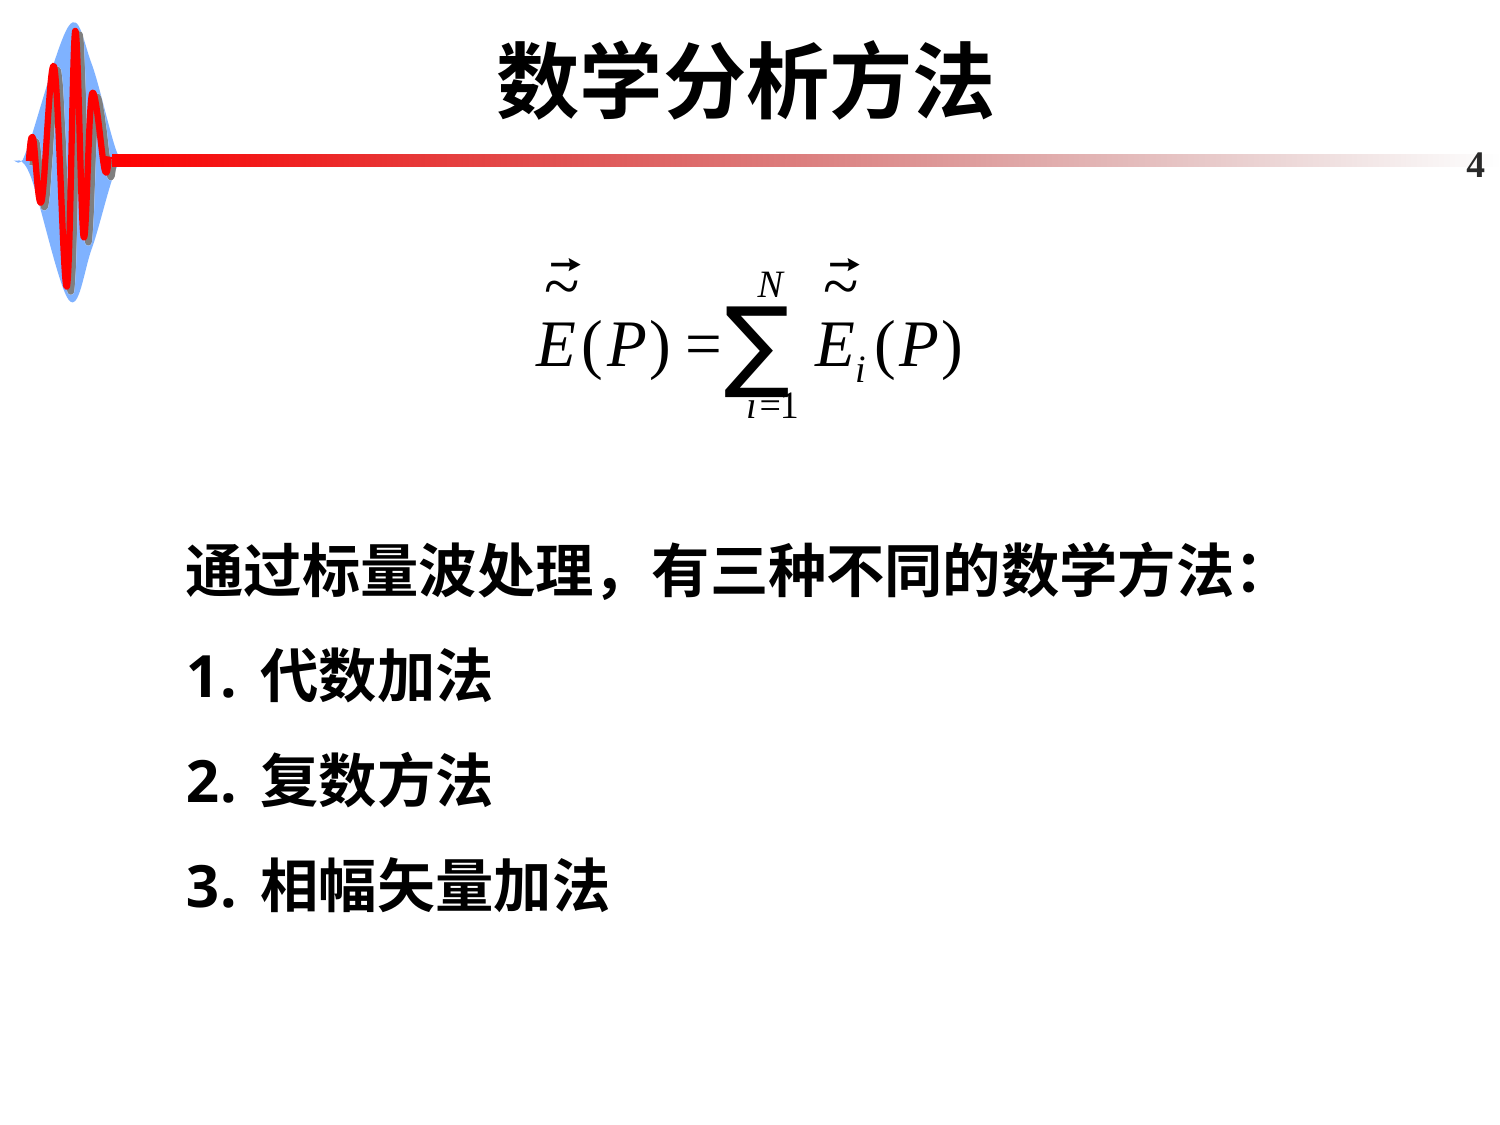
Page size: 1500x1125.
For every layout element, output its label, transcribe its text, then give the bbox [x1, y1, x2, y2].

text_box 通过标量波处理，有三种不同的数学方法： 代数加法 复数方法 相幅矢量加法 [171, 491, 1329, 927]
title 数学分析方法 [159, 19, 1334, 137]
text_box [524, 255, 976, 433]
slide_number 4 [1370, 145, 1500, 181]
